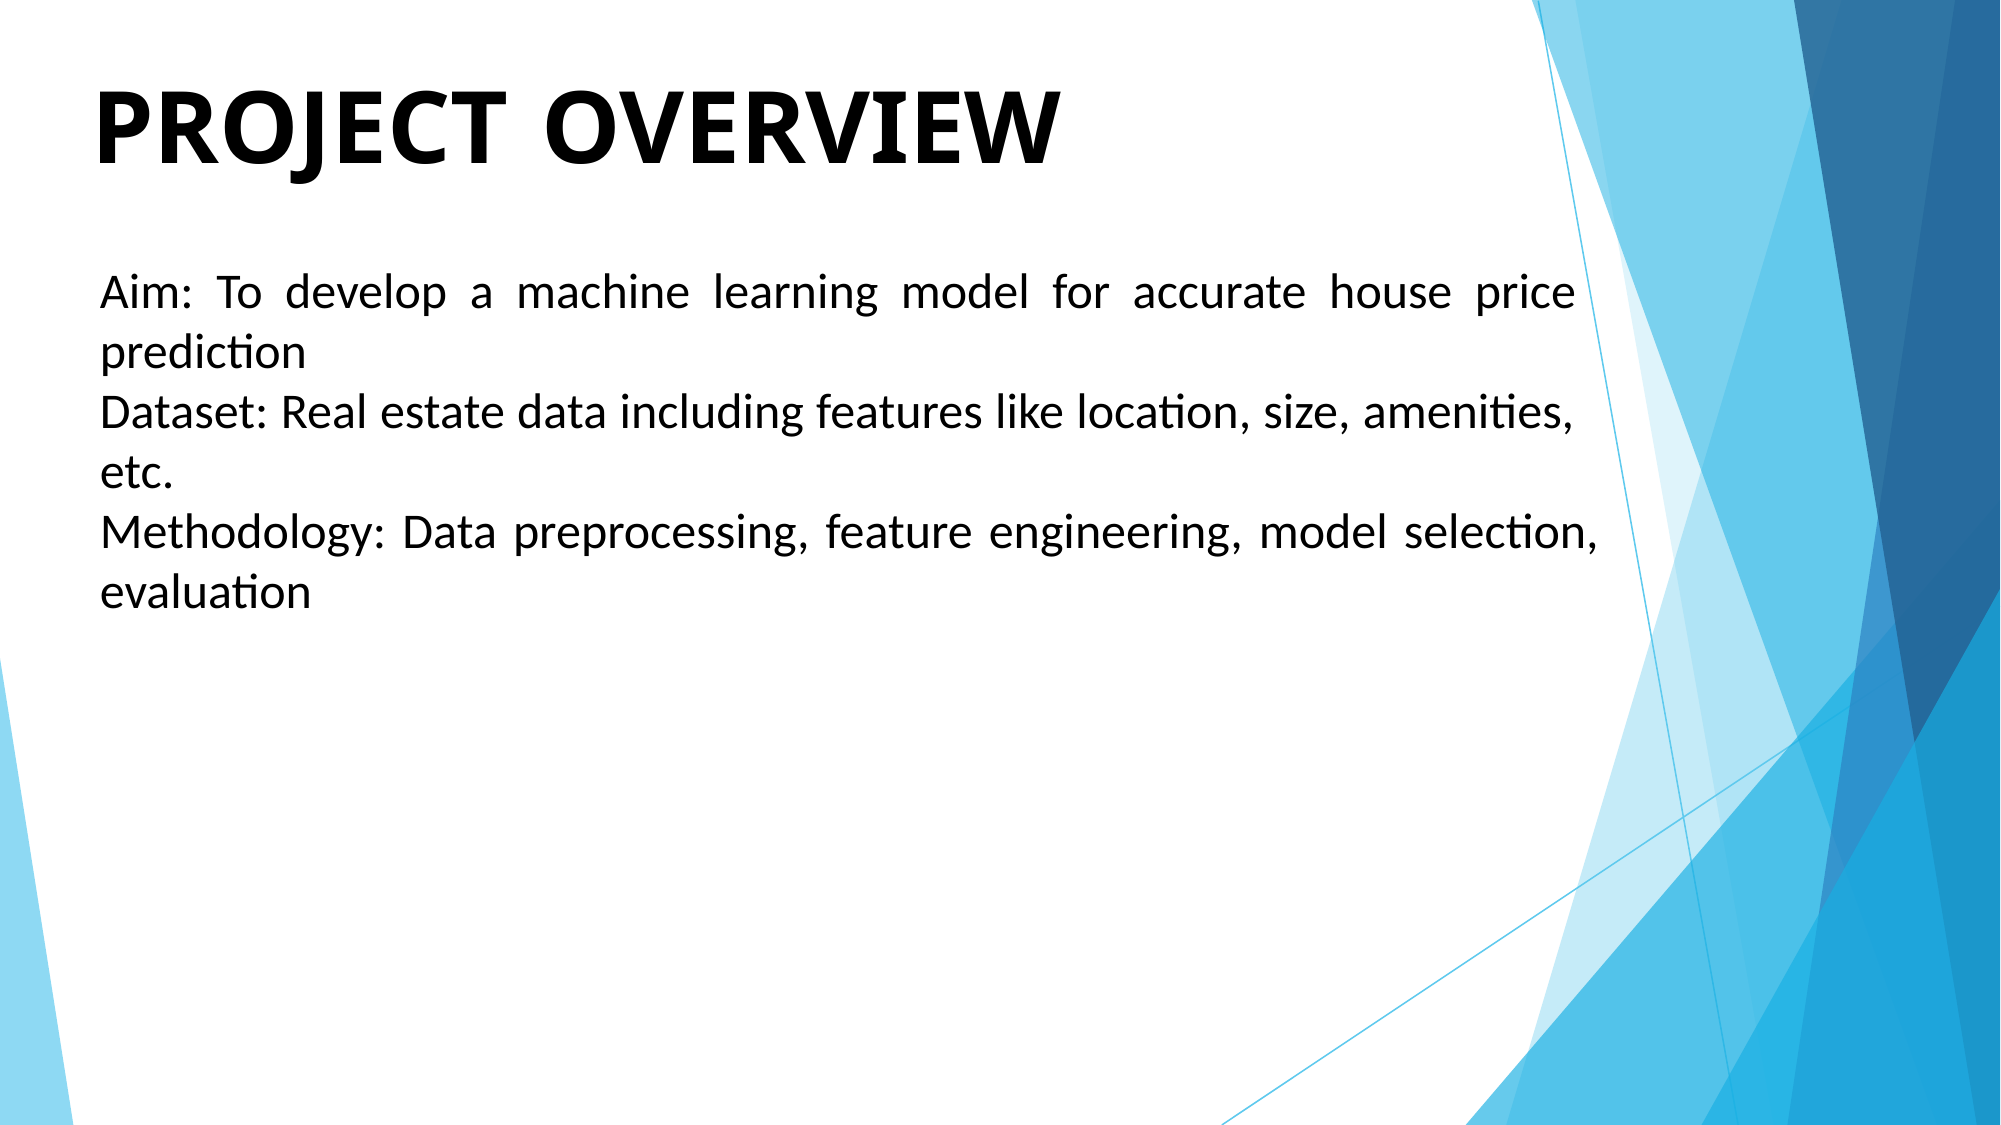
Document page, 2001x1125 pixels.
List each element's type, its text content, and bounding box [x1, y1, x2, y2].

title PROJECT OVERVIEW [91, 63, 1694, 185]
list Aim: To develop a machine learning model for accurate house price prediction Dataset: Real estate data including features like location, size, amenities, etc. Methodology: Data preprocessing, feature engineering, model selection, evaluation [99, 258, 1600, 623]
